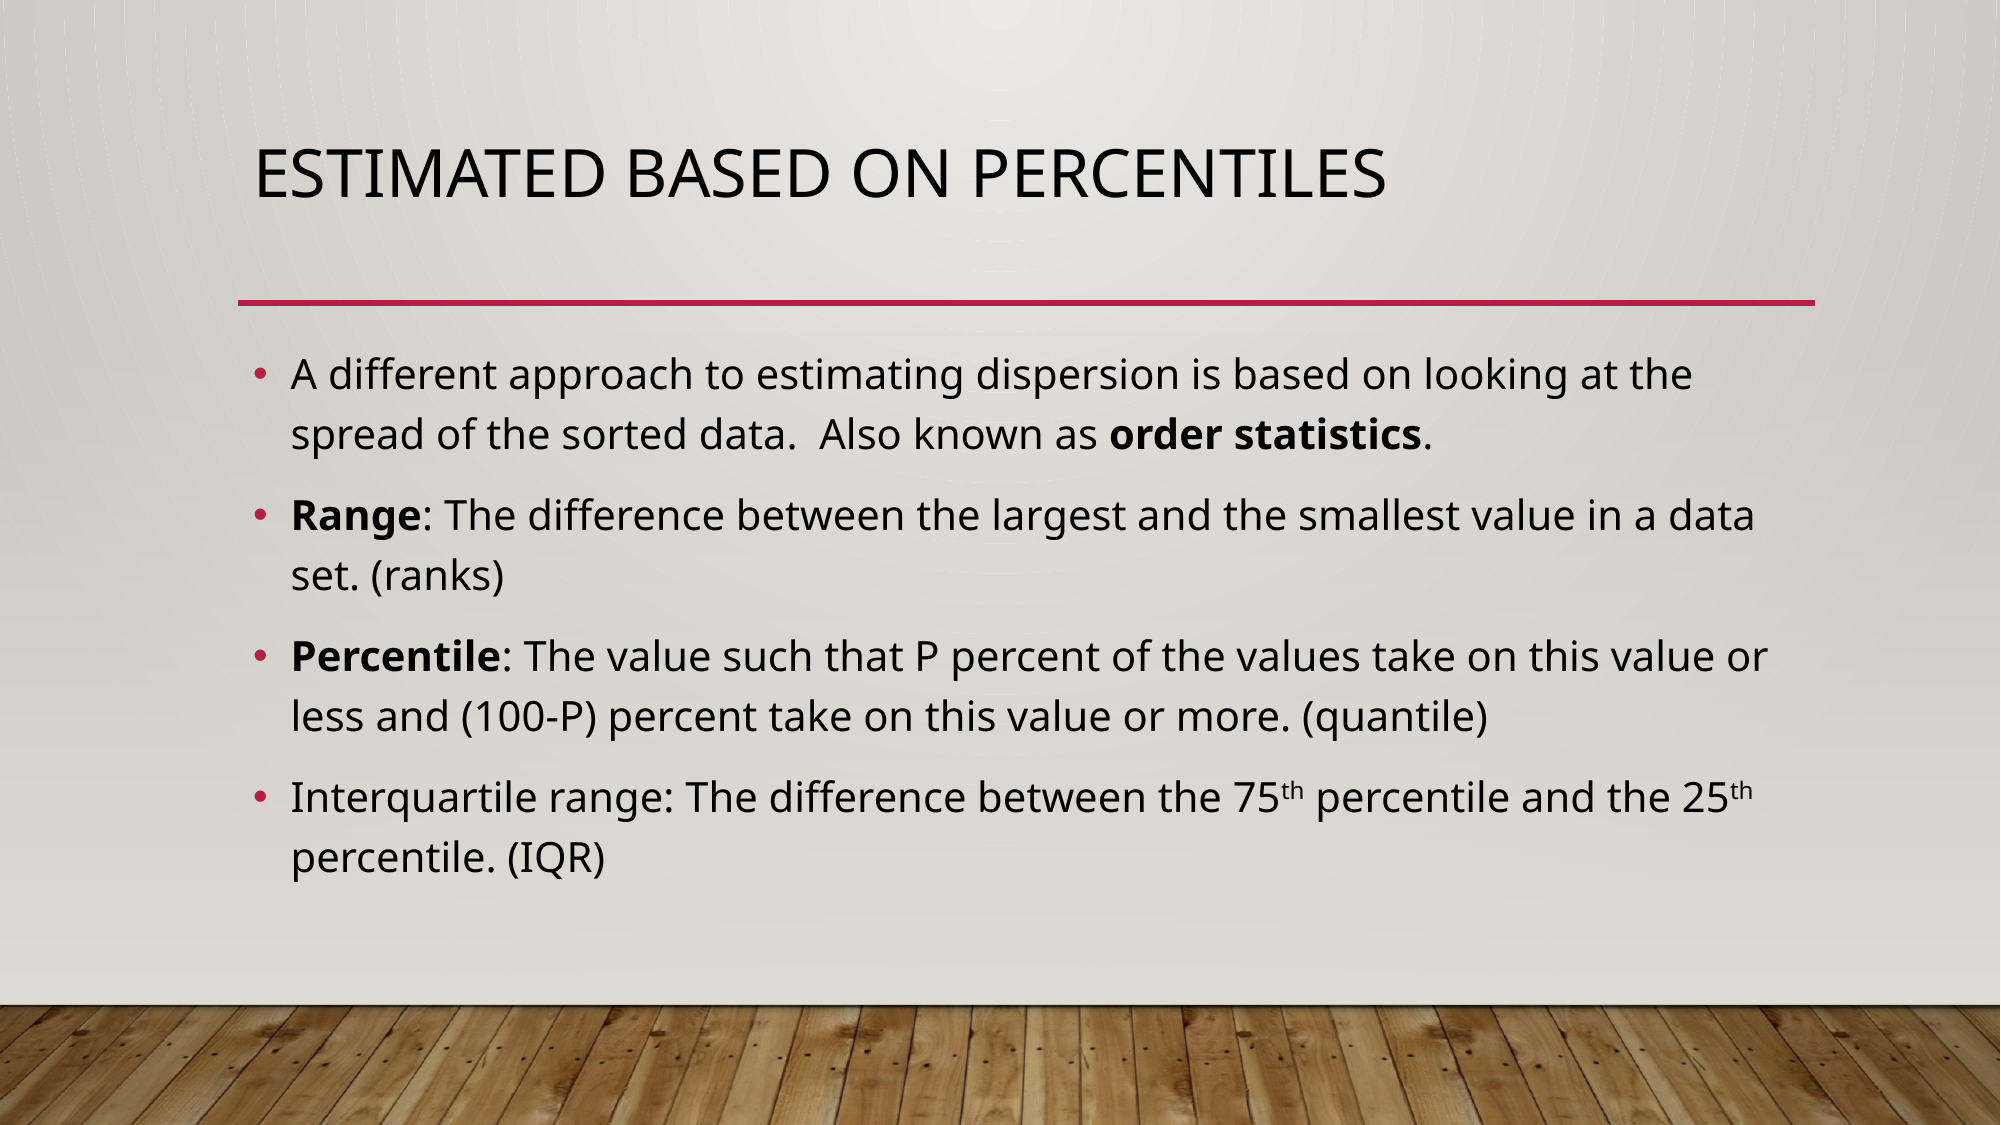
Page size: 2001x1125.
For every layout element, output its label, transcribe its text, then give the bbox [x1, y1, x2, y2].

title Estimated based on percentiles [238, 131, 1814, 305]
picture [0, 1005, 2000, 1125]
list A different approach to estimating dispersion is based on looking at the spread of the sorted data. Also known as order statistics. Range: The difference between the largest and the smallest value in a data set. (ranks) Percentile: The value such that P percent of the values take on this value or less and (100-P) percent take on this value or more. (quantile) Interquartile range: The difference between the 75th percentile and the 25th percentile. (IQR) [238, 330, 1814, 897]
